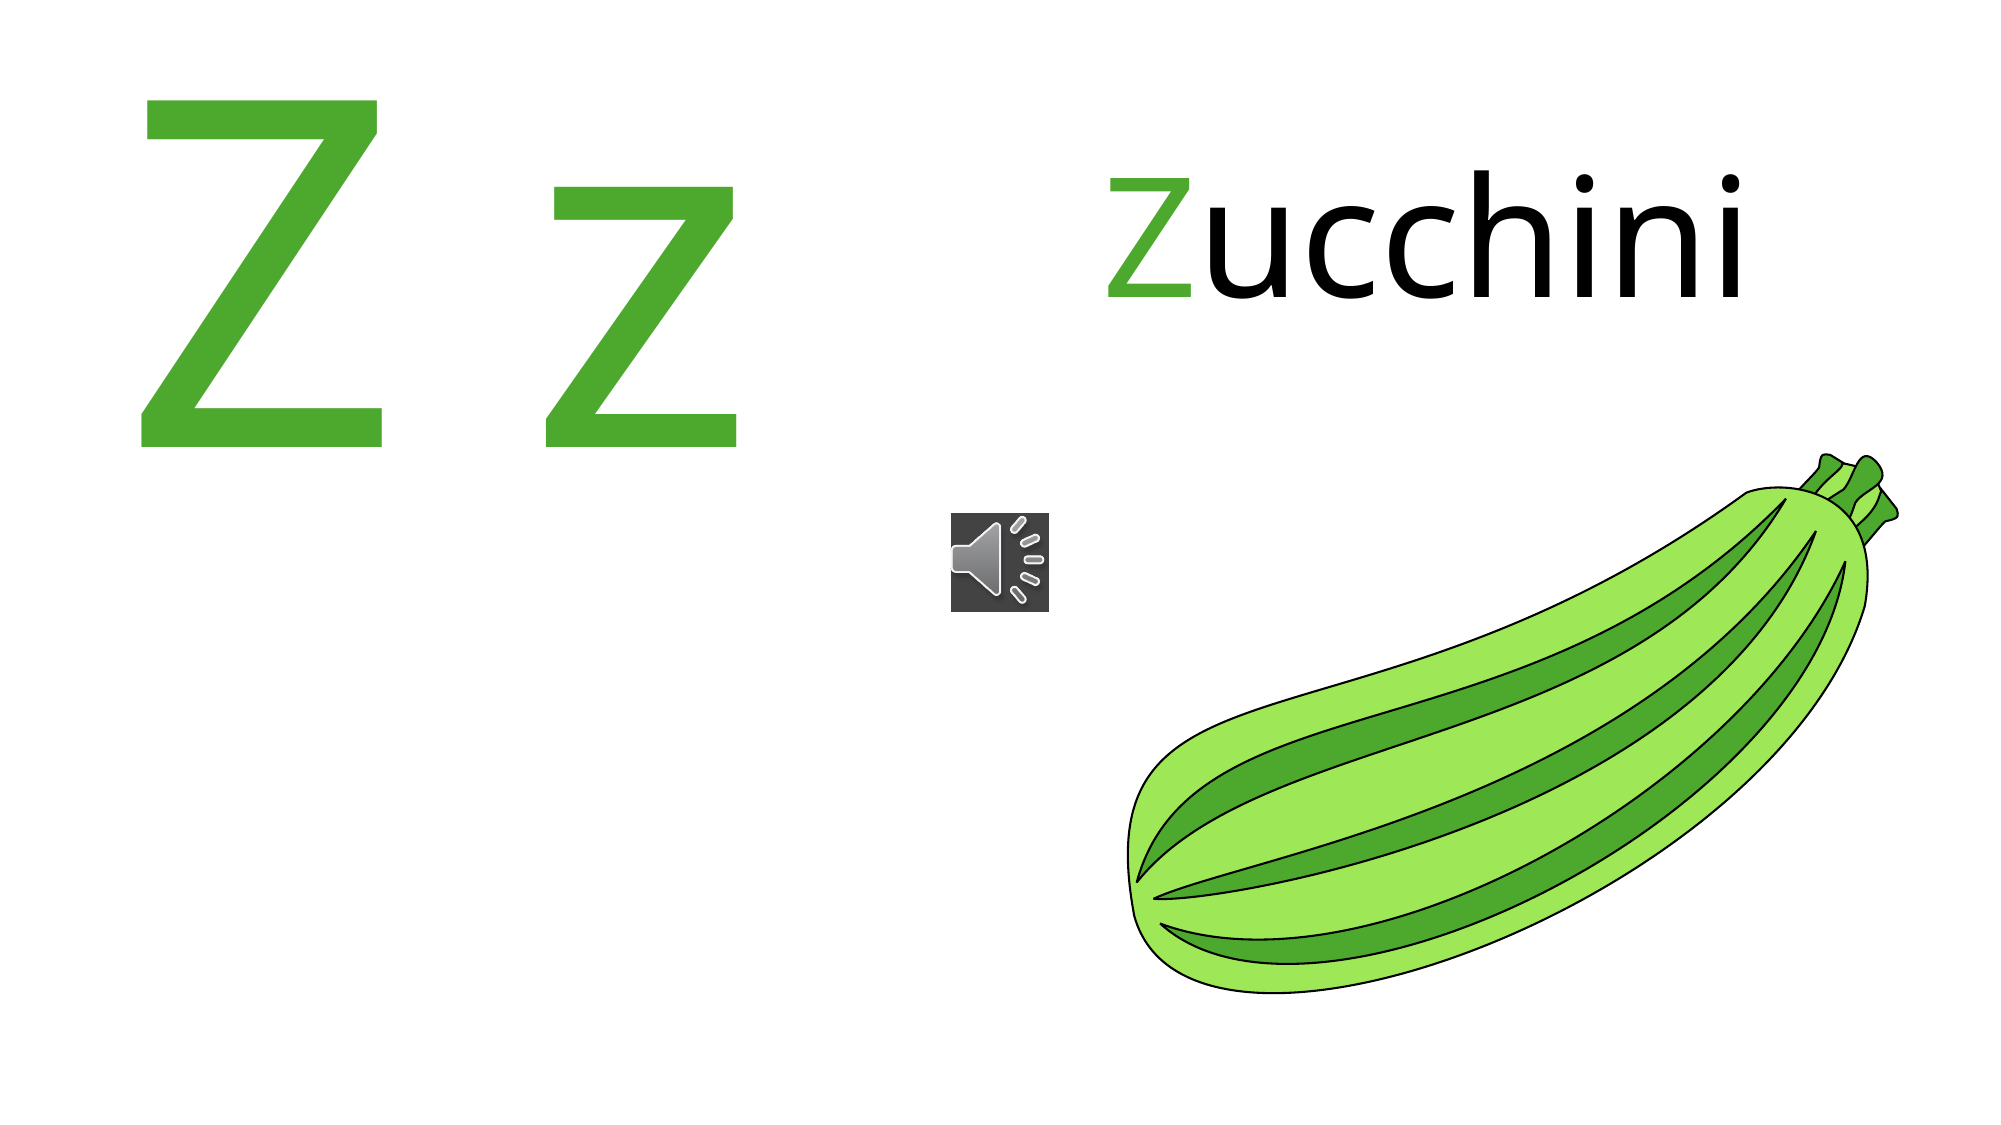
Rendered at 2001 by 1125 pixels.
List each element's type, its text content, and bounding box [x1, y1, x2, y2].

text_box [1087, 123, 1939, 994]
picture [949, 512, 1050, 613]
text_box Z z [108, 0, 1088, 553]
